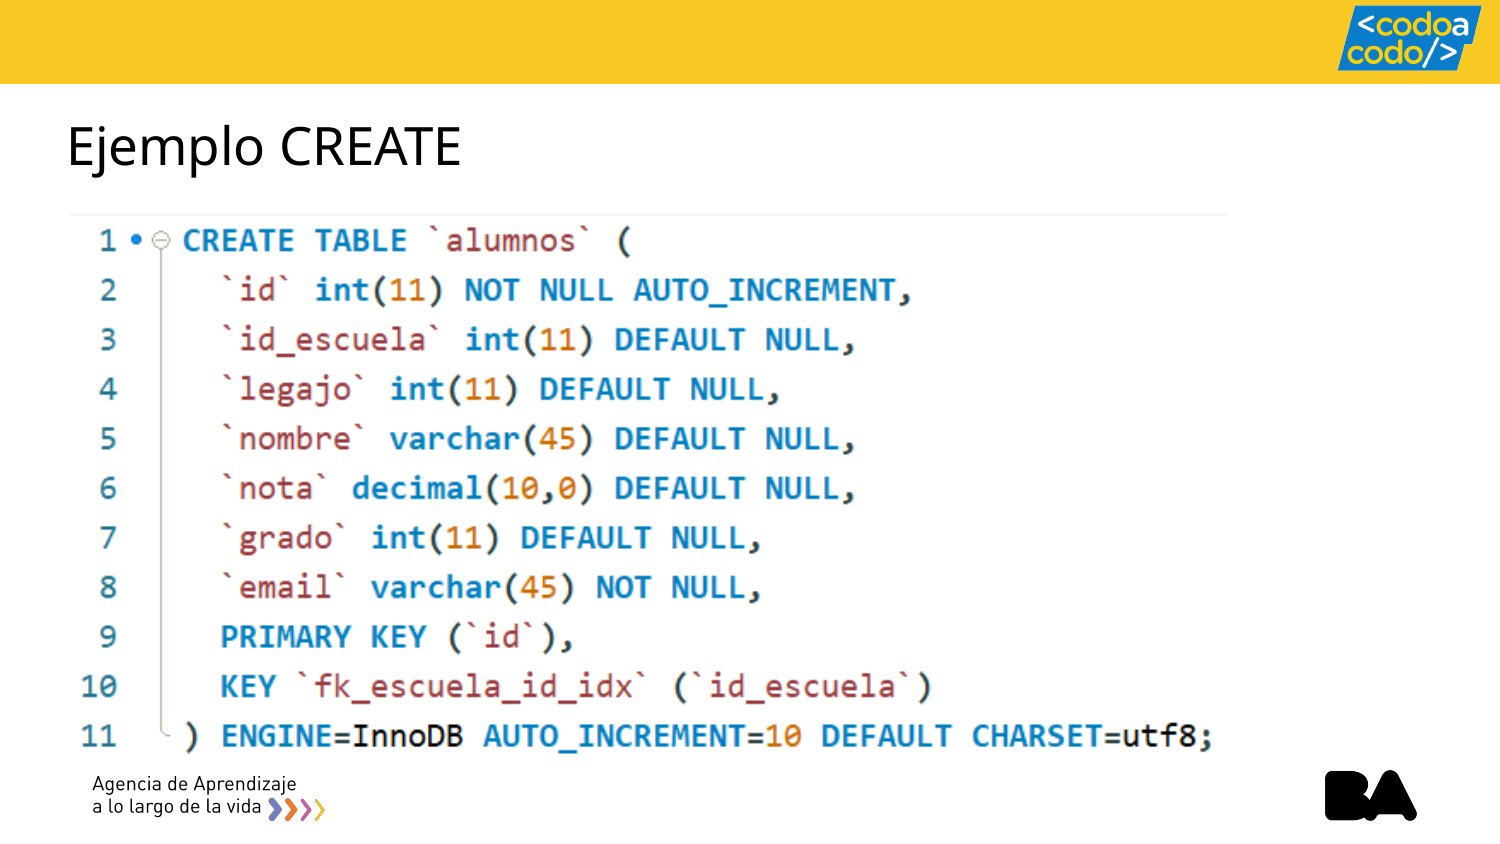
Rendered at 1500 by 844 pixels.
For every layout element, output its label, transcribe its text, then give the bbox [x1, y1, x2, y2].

picture [1325, 770, 1417, 821]
picture [70, 213, 1228, 835]
picture [1337, 5, 1482, 71]
title Ejemplo CREATE [51, 98, 1446, 192]
